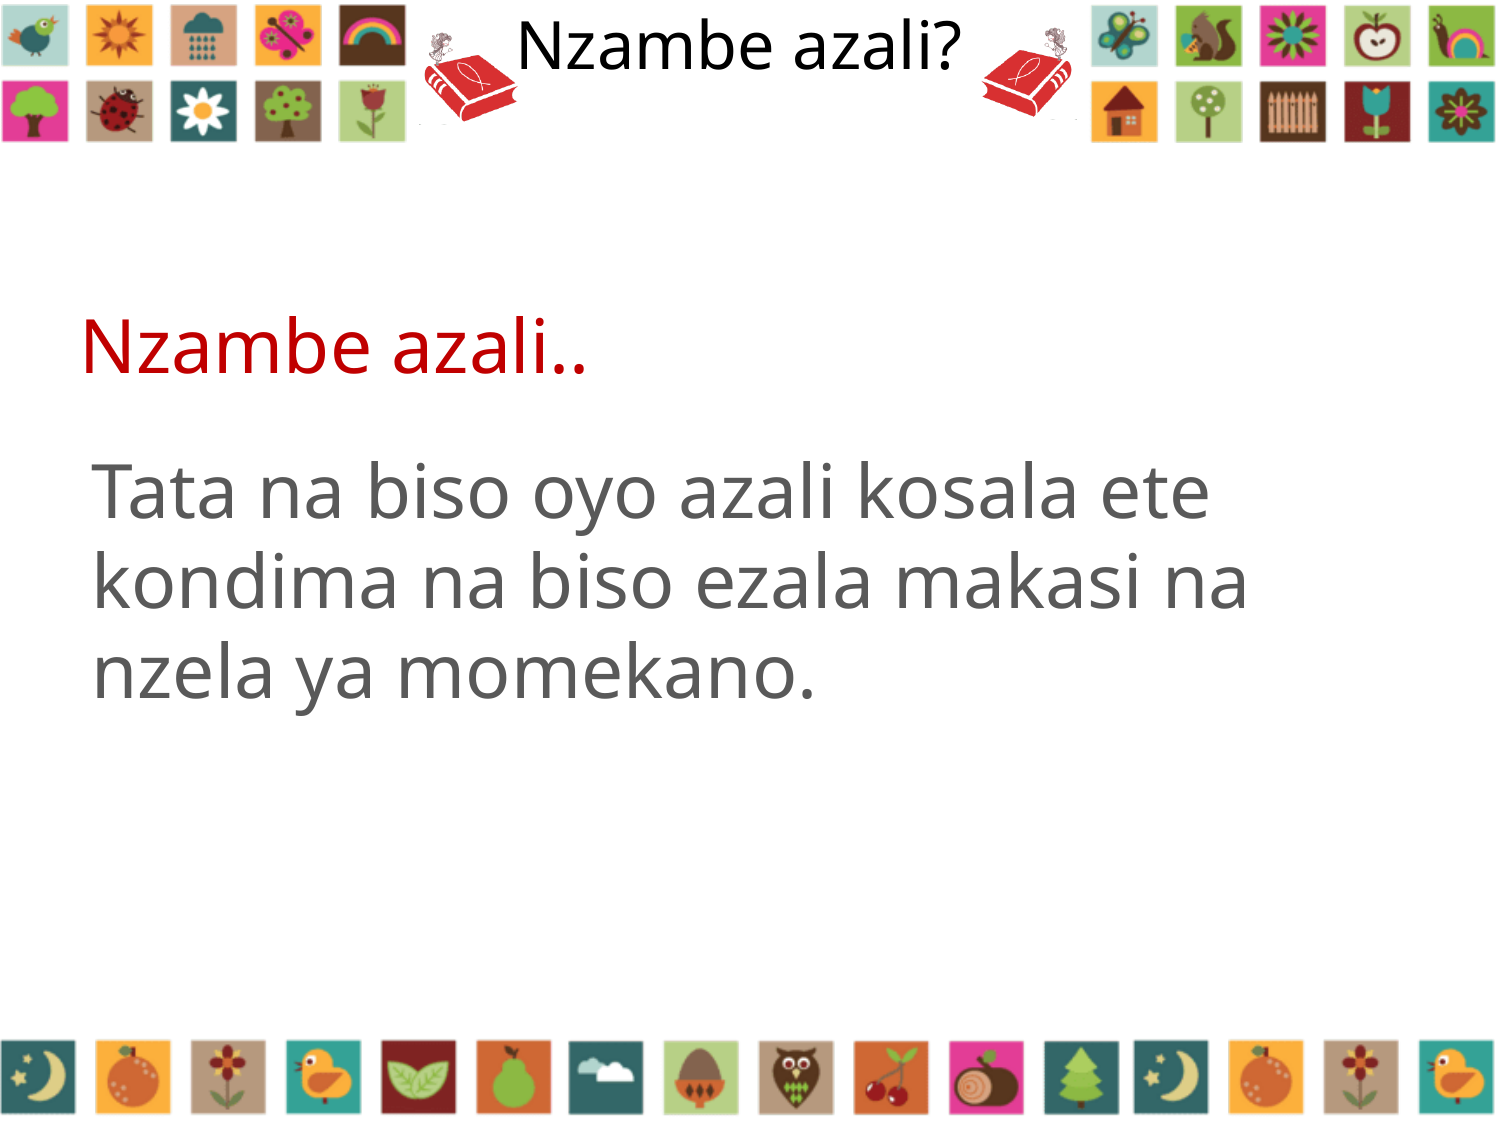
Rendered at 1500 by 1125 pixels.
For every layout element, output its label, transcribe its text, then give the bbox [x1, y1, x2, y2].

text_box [0, 1028, 1500, 1118]
text_box Nzambe azali.. [64, 290, 1412, 396]
picture [950, 3, 1500, 150]
text_box Nzambe azali? [414, 0, 1080, 91]
picture [0, 3, 550, 150]
text_box Tata na biso oyo azali kosala ete kondima na biso ezala makasi na nzela ya momekano. [76, 436, 1424, 722]
